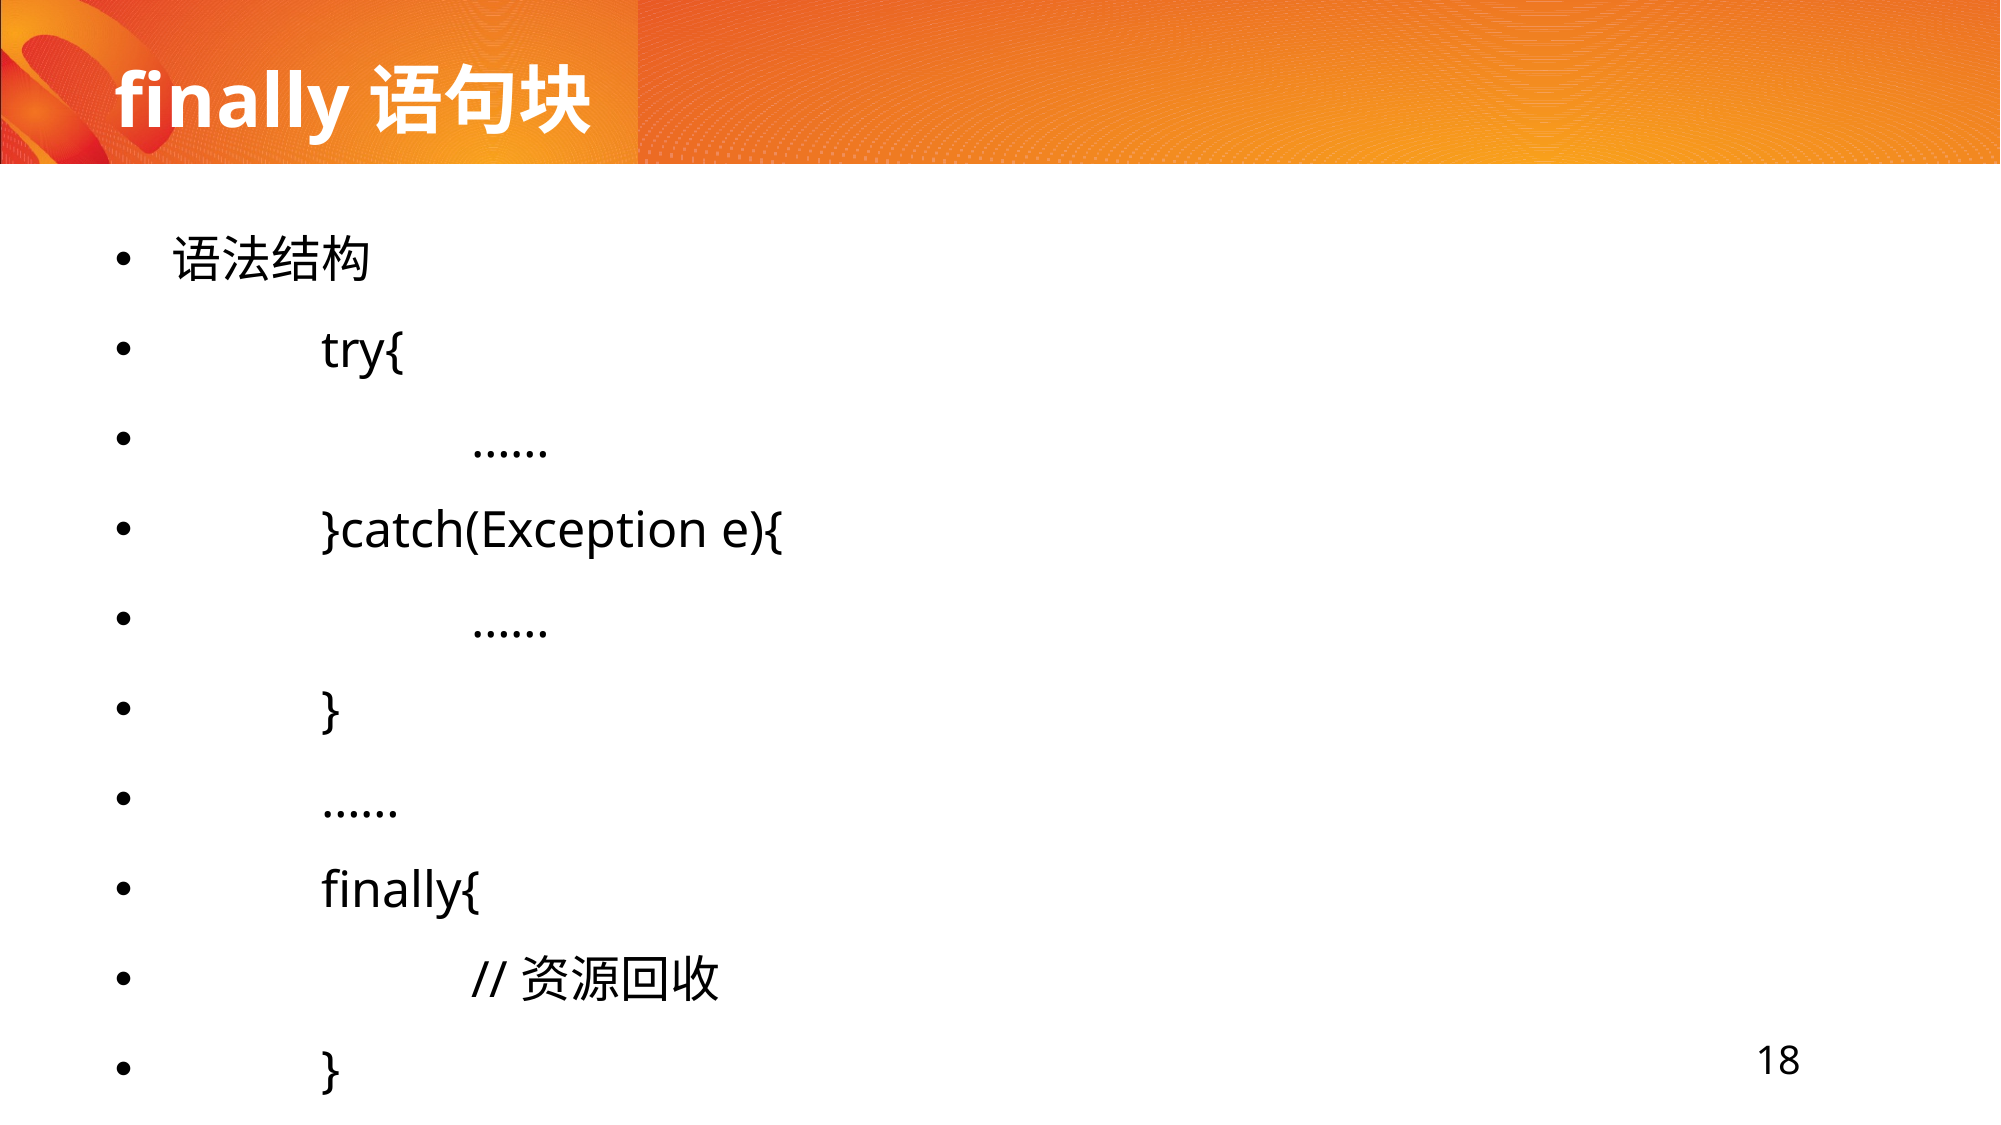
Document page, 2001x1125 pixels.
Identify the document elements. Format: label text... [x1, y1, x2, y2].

title finally语句块 [99, 45, 1900, 167]
picture [0, 0, 2000, 164]
list 语法结构 try{ …… }catch(Exception e){ …… } …… finally{ //资源回收 } [99, 190, 1900, 1125]
